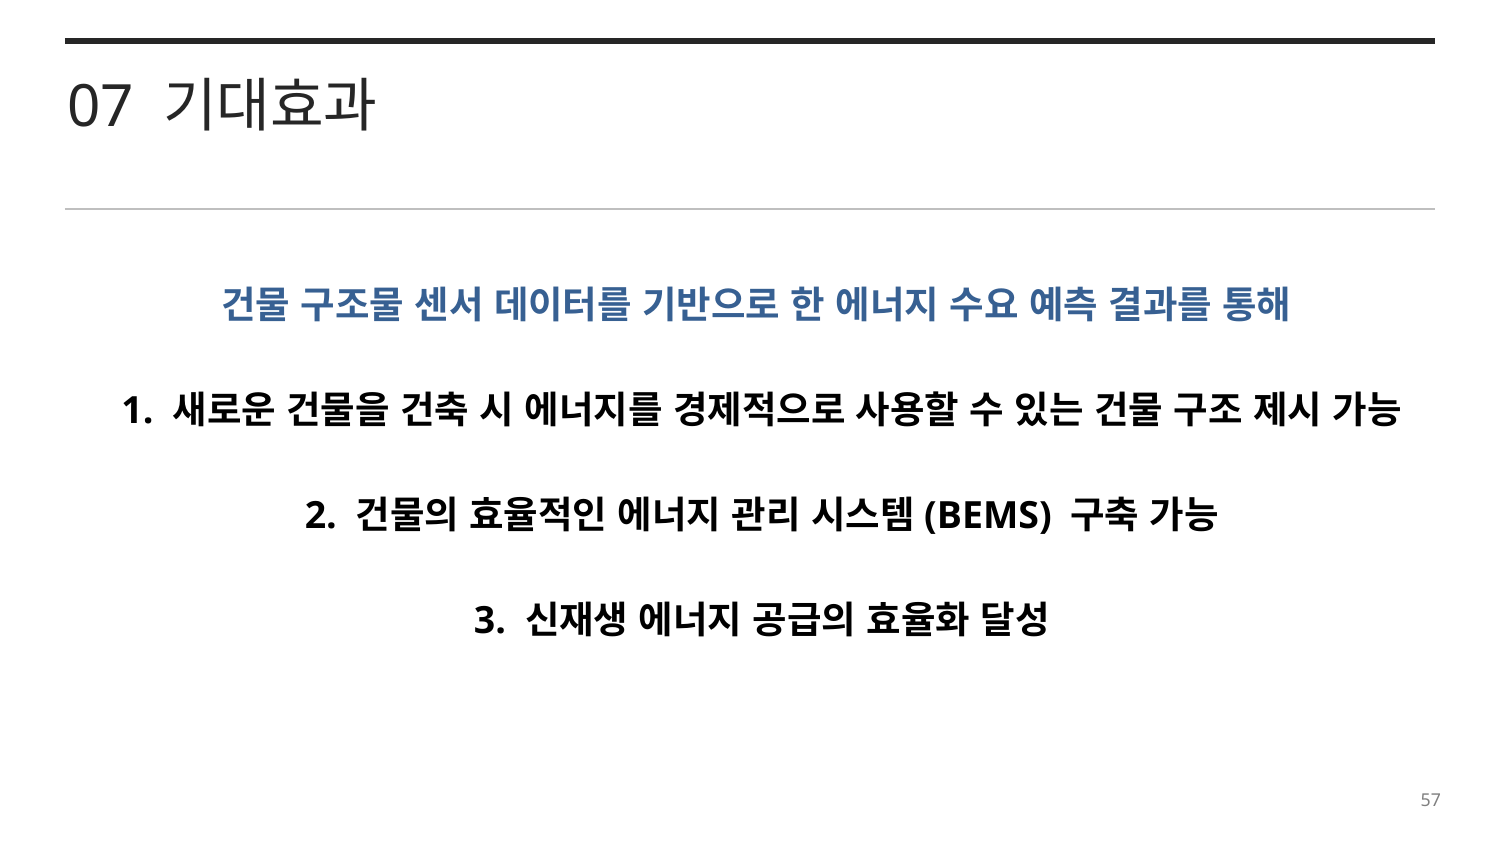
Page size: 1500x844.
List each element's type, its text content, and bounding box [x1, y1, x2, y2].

text_box 07 기대효과 [53, 60, 1187, 146]
text_box 건물 구조물 센서 데이터를 기반으로 한 에너지 수요 예측 결과를 통해 1. 새로운 건물을 건축 시 에너지를 경제적으로 사용할 수 있는 건물 구조 제시 가능 2. 건물의 효율적인 에너지 관리 시스템(BEMS) 구축 가능 3. 신재생 에너지 공급의 효율화 달성 [0, 221, 1500, 729]
